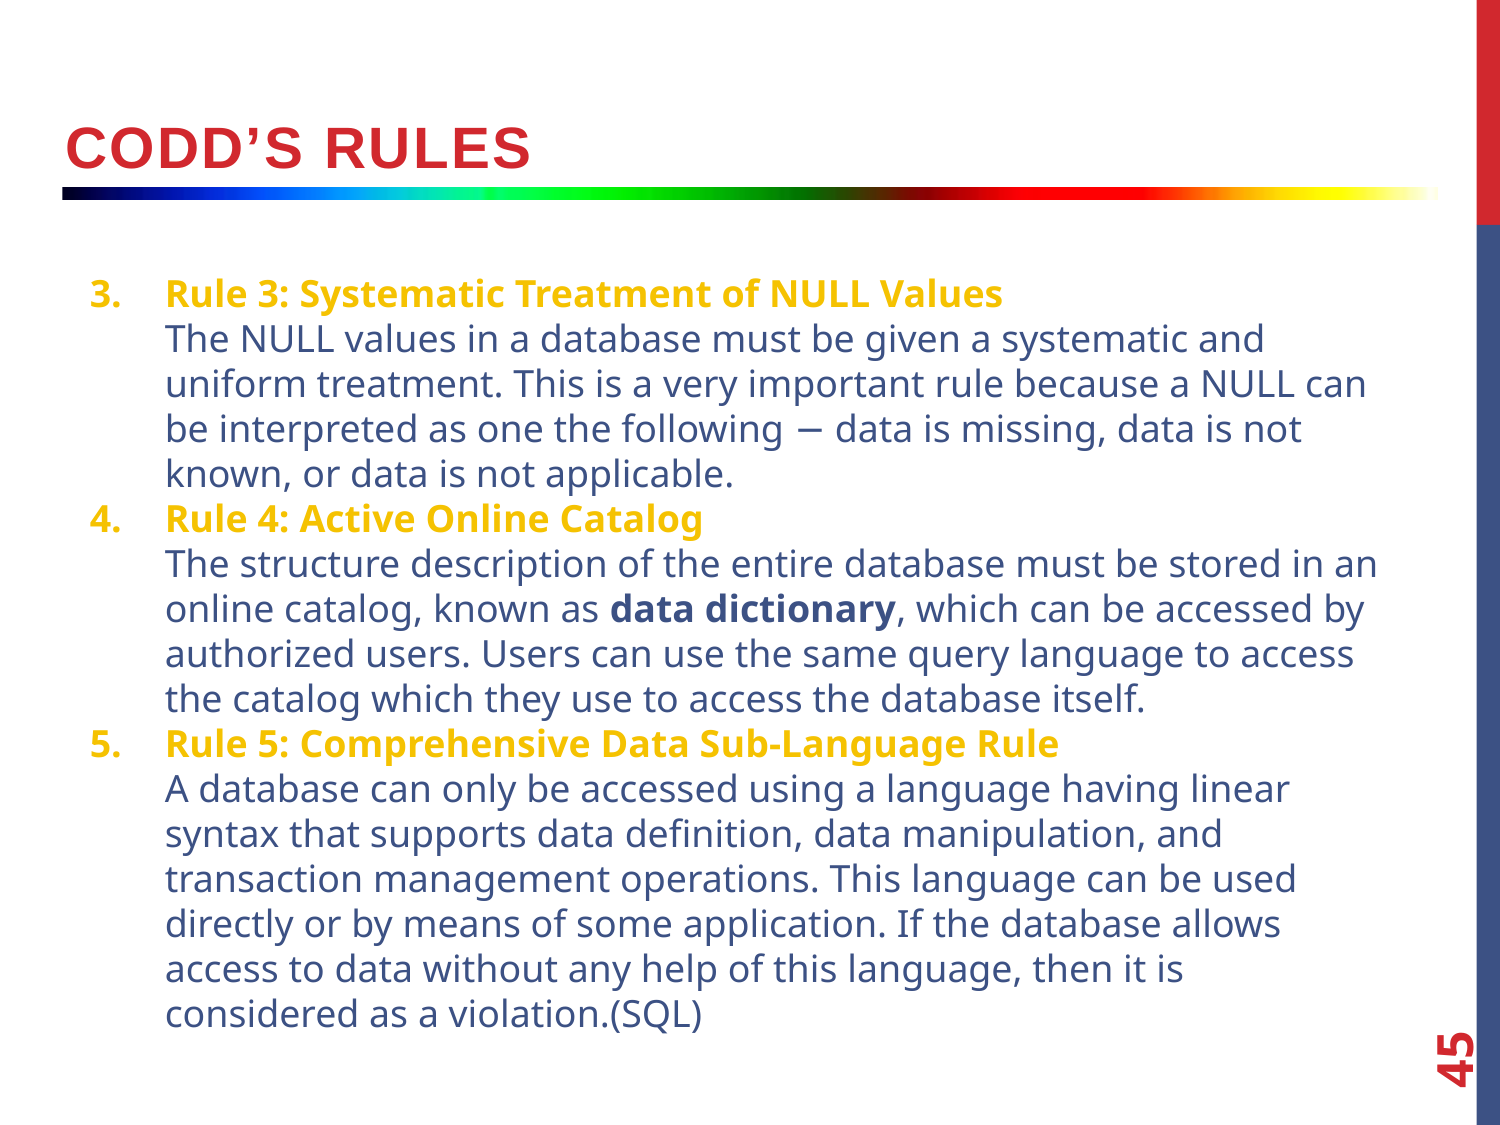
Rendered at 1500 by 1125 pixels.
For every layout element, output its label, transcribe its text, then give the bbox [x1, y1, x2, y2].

slide_number 45 [1427, 887, 1488, 1104]
picture [382, 187, 1438, 200]
text_box Rule 3: Systematic Treatment of NULL Values The NULL values in a database must be given a systematic and uniform treatment. This is a very important rule because a NULL can be interpreted as one the following − data is missing, data is not known, or data is not applicable. Rule 4: Active Online Catalog The structure description of the entire database must be stored in an online catalog, known as data dictionary, which can be accessed by authorized users. Users can use the same query language to access the catalog which they use to access the database itself. Rule 5: Comprehensive Data Sub-Language Rule A database can only be accessed using a language having linear syntax that supports data definition, data manipulation, and transaction management operations. This language can be used directly or by means of some application. If the database allows access to data without any help of this language, then it is considered as a violation.(SQL) [75, 262, 1400, 1043]
picture [62, 188, 355, 200]
text_box Codd’s rules [49, 75, 1325, 188]
